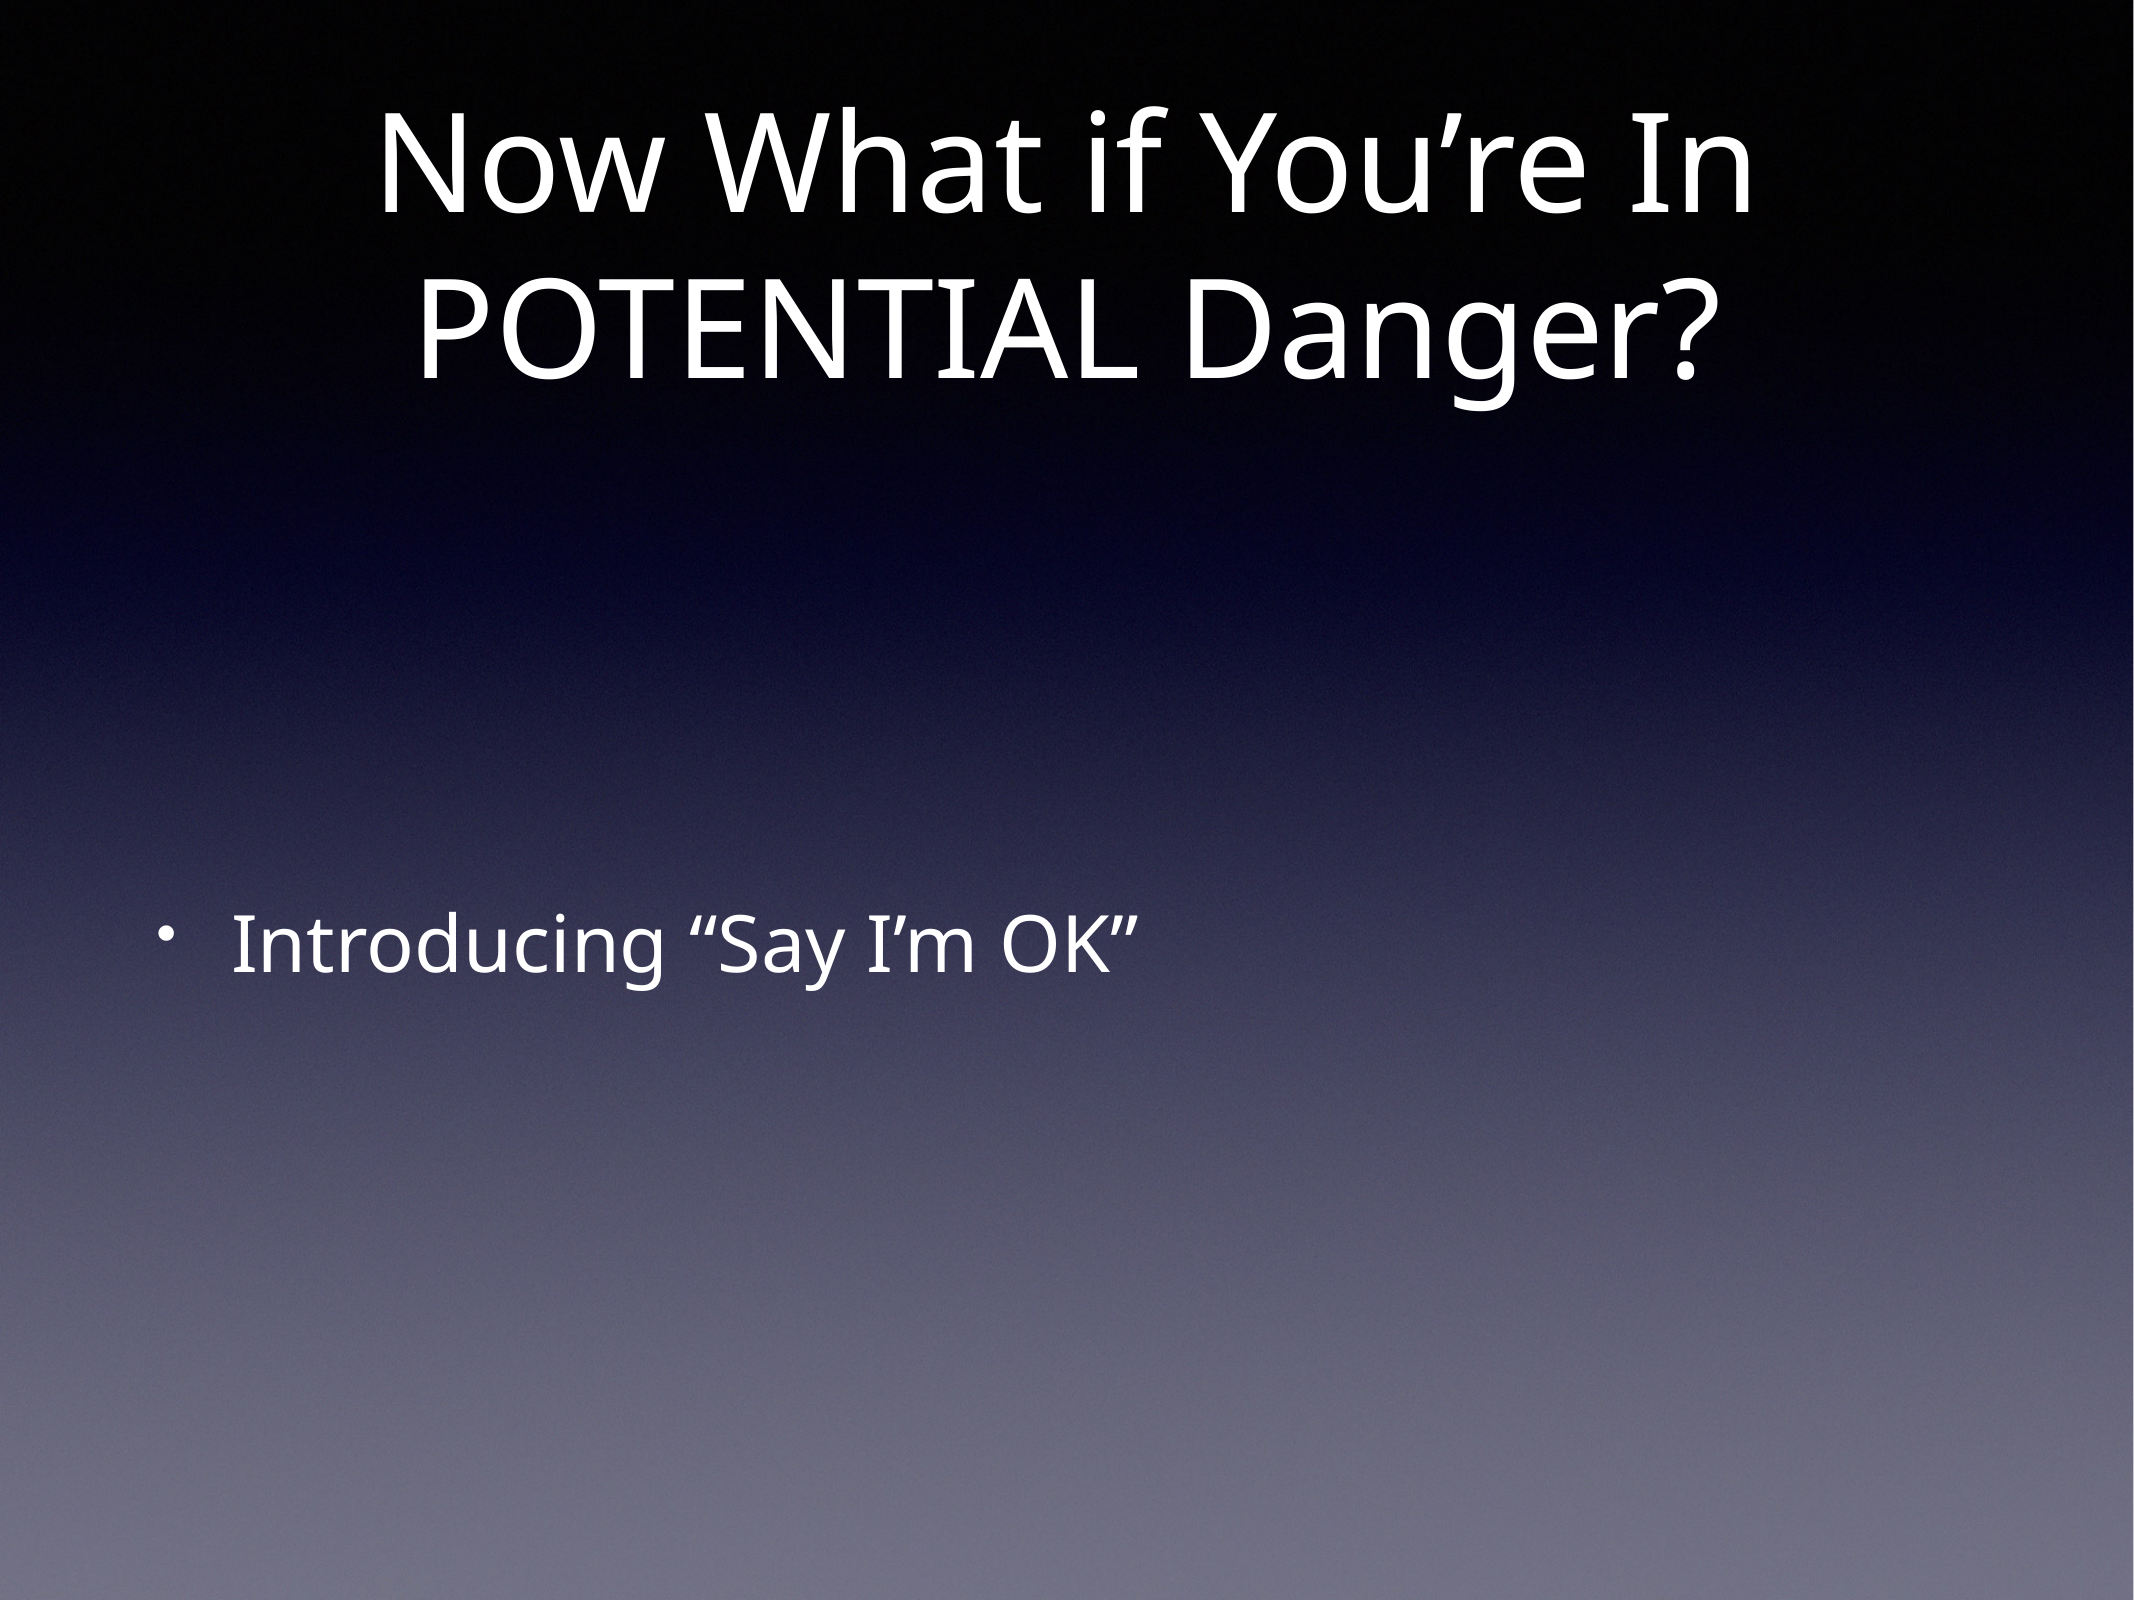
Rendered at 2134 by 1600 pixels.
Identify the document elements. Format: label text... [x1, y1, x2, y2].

title Now What if You’re In POTENTIAL Danger? [155, 66, 1978, 416]
list Introducing “Say I’m OK” [155, 424, 1978, 1457]
picture [0, 0, 2134, 1600]
